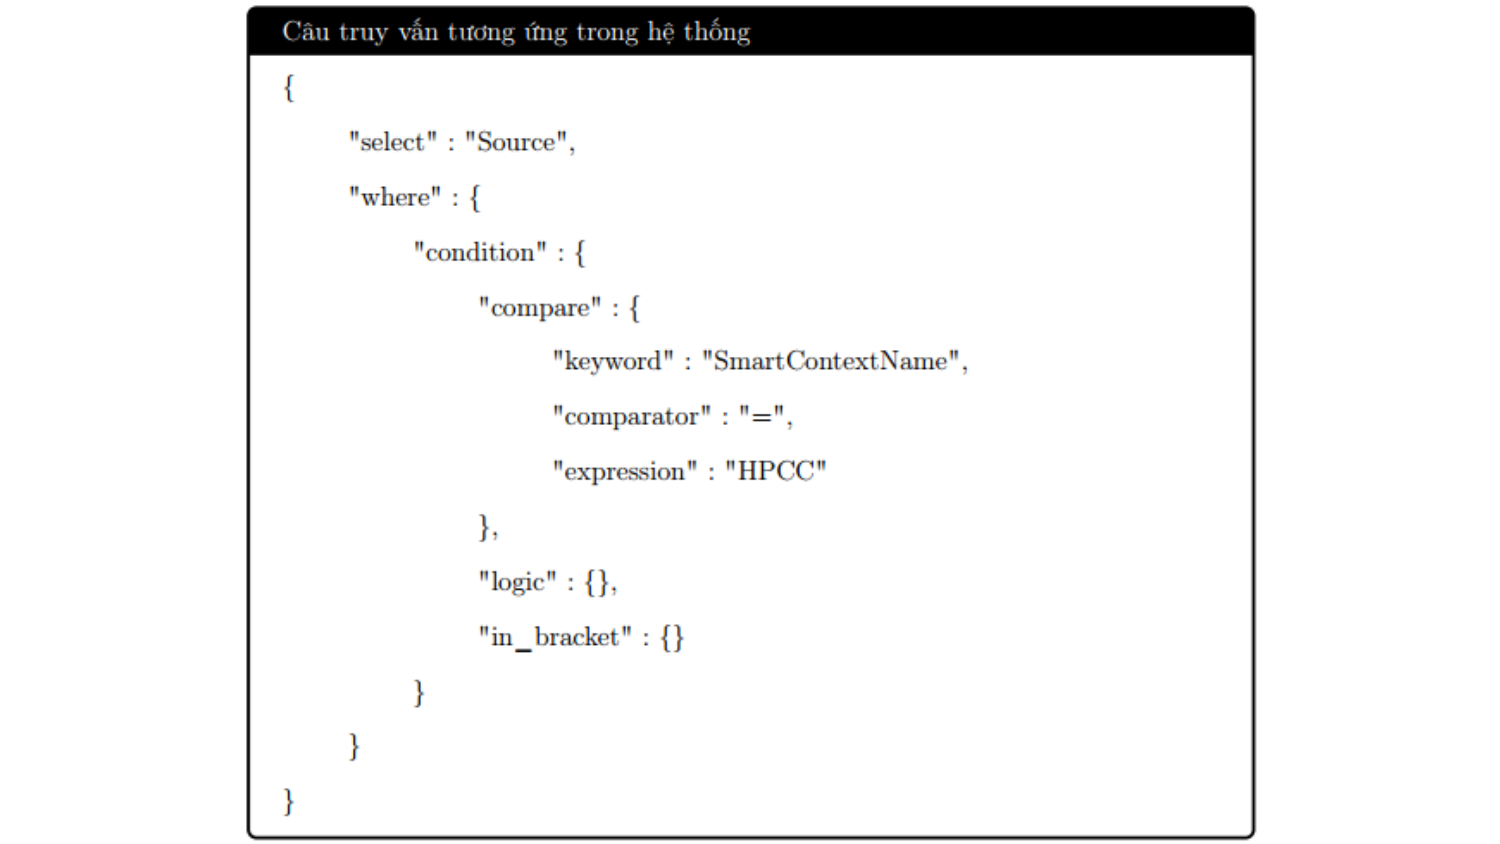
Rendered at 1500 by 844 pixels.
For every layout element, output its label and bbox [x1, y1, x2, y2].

picture [239, 0, 1260, 844]
